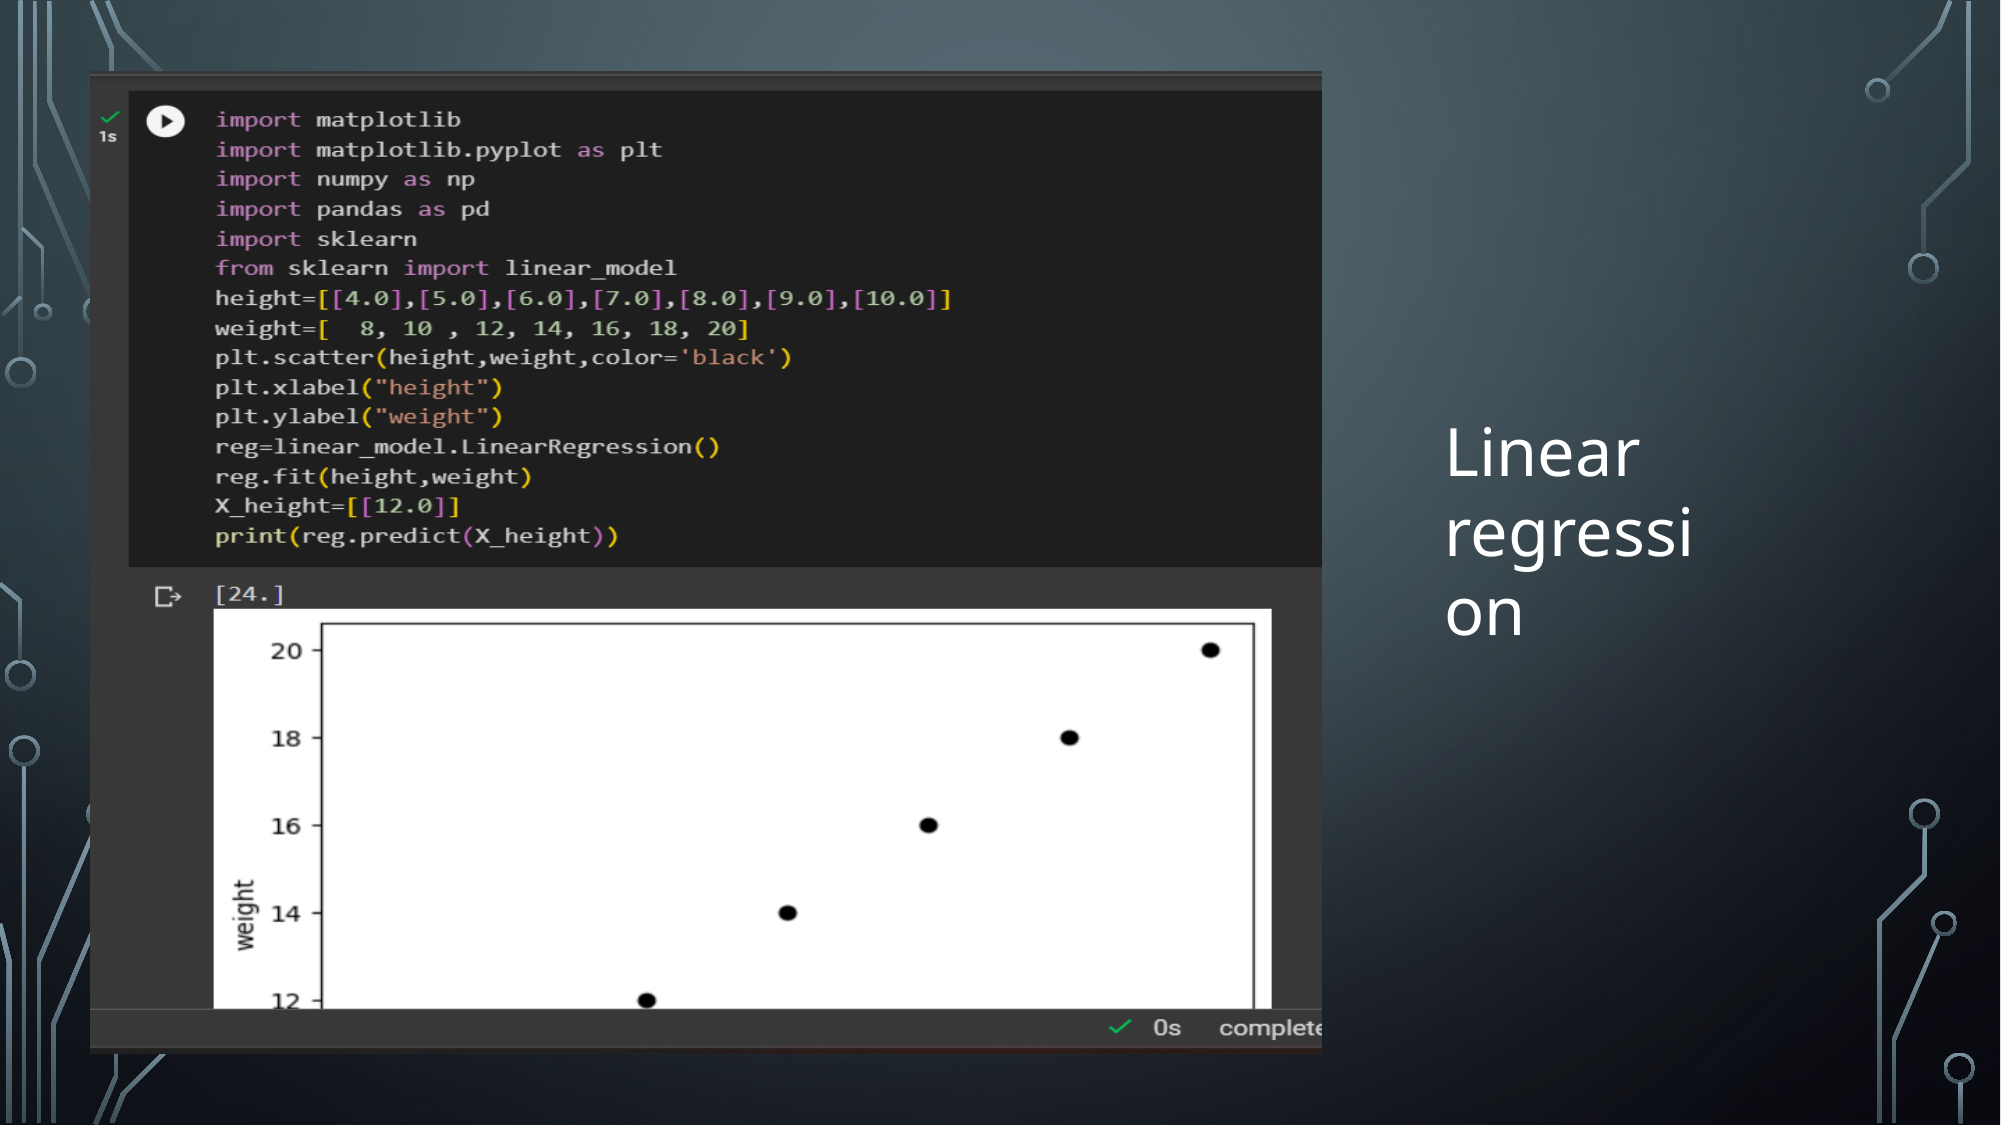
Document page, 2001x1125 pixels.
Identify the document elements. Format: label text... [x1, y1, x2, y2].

picture [90, 71, 1322, 1054]
text_box Linear regression [1429, 401, 1742, 657]
